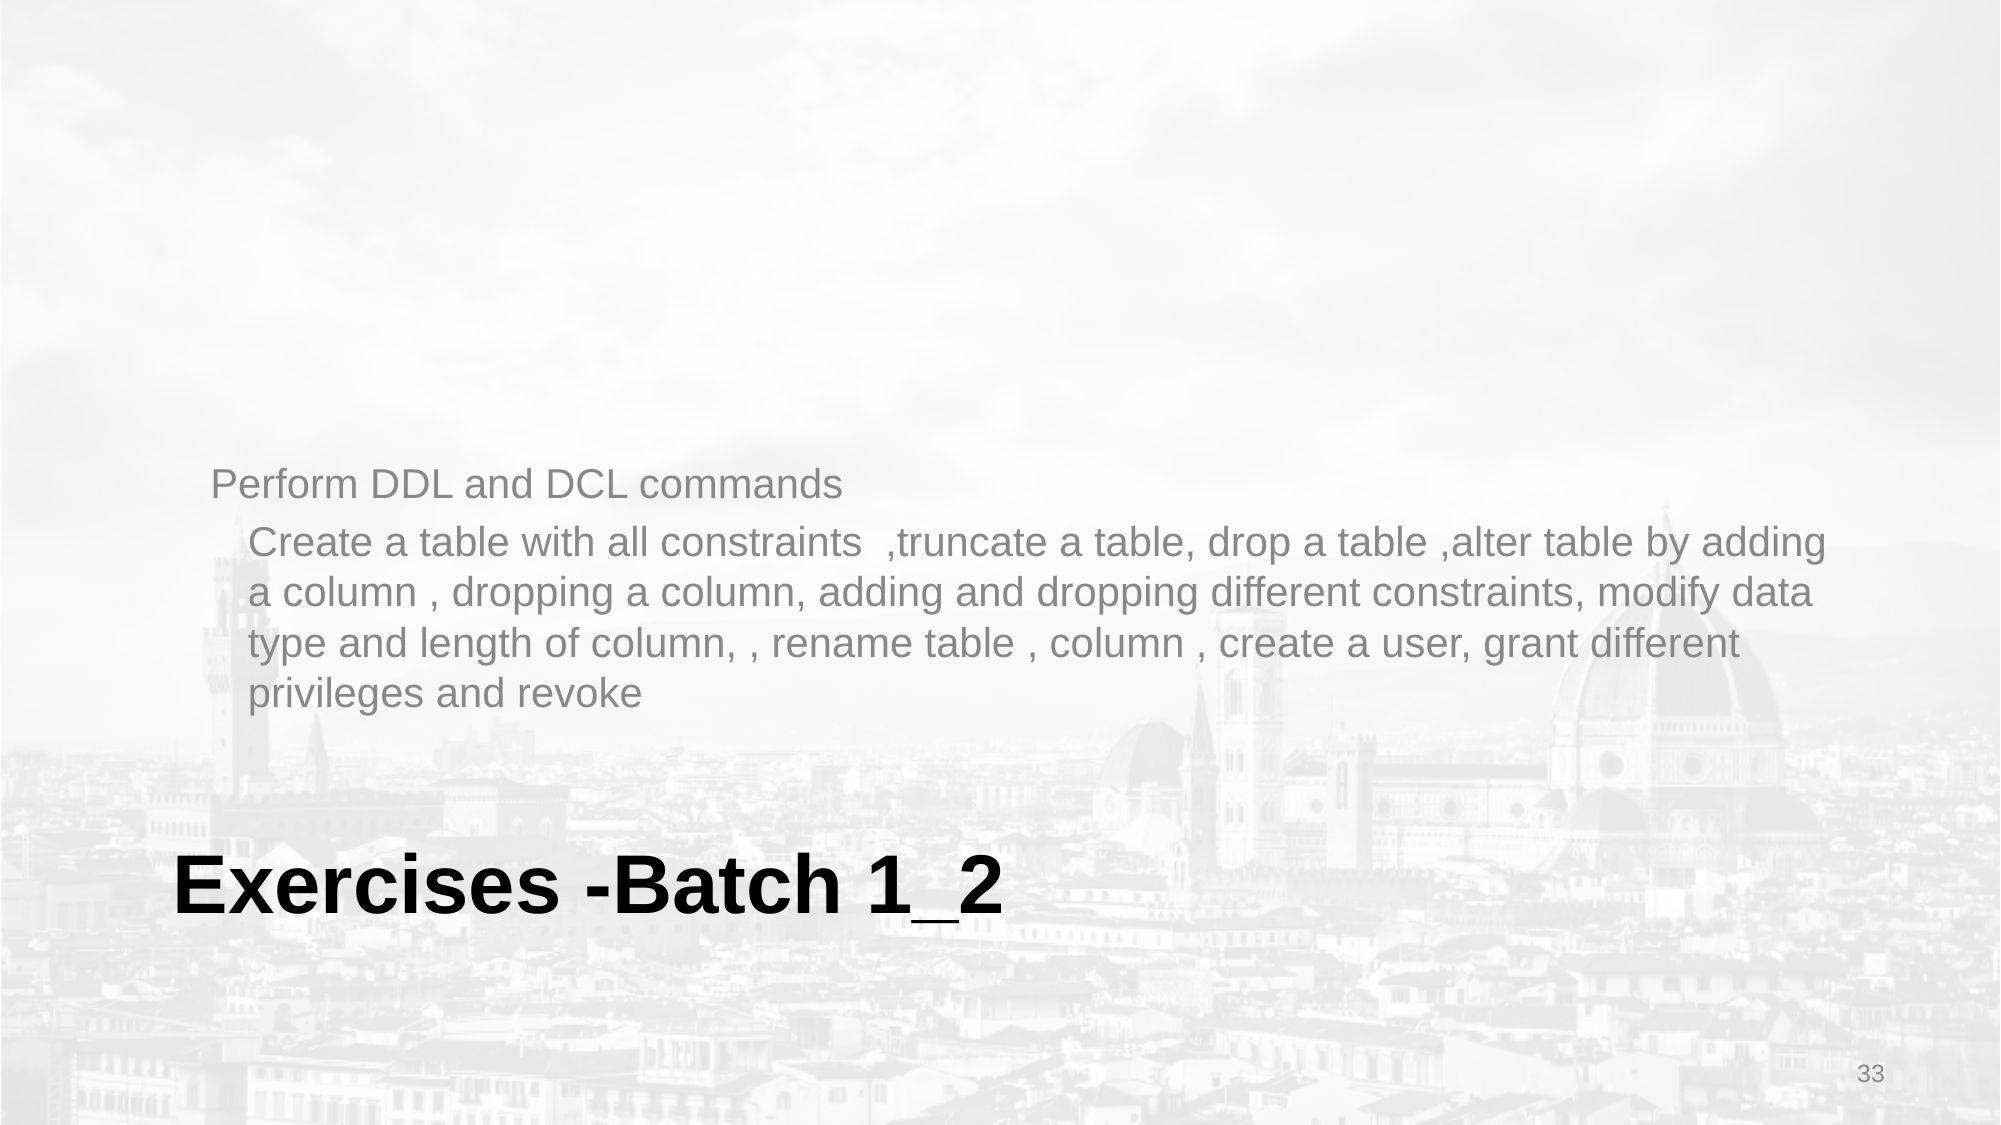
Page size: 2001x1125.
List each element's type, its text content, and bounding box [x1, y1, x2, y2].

title Exercises -Batch 1_2 [157, 723, 1858, 947]
slide_number 33 [1433, 1042, 1900, 1103]
list Perform DDL and DCL commands Create a table with all constraints ,truncate a table, drop a table ,alter table by adding a column , dropping a column, adding and dropping different constraints, modify data type and length of column, , rename table , column , create a user, grant different privileges and revoke [157, 476, 1858, 723]
